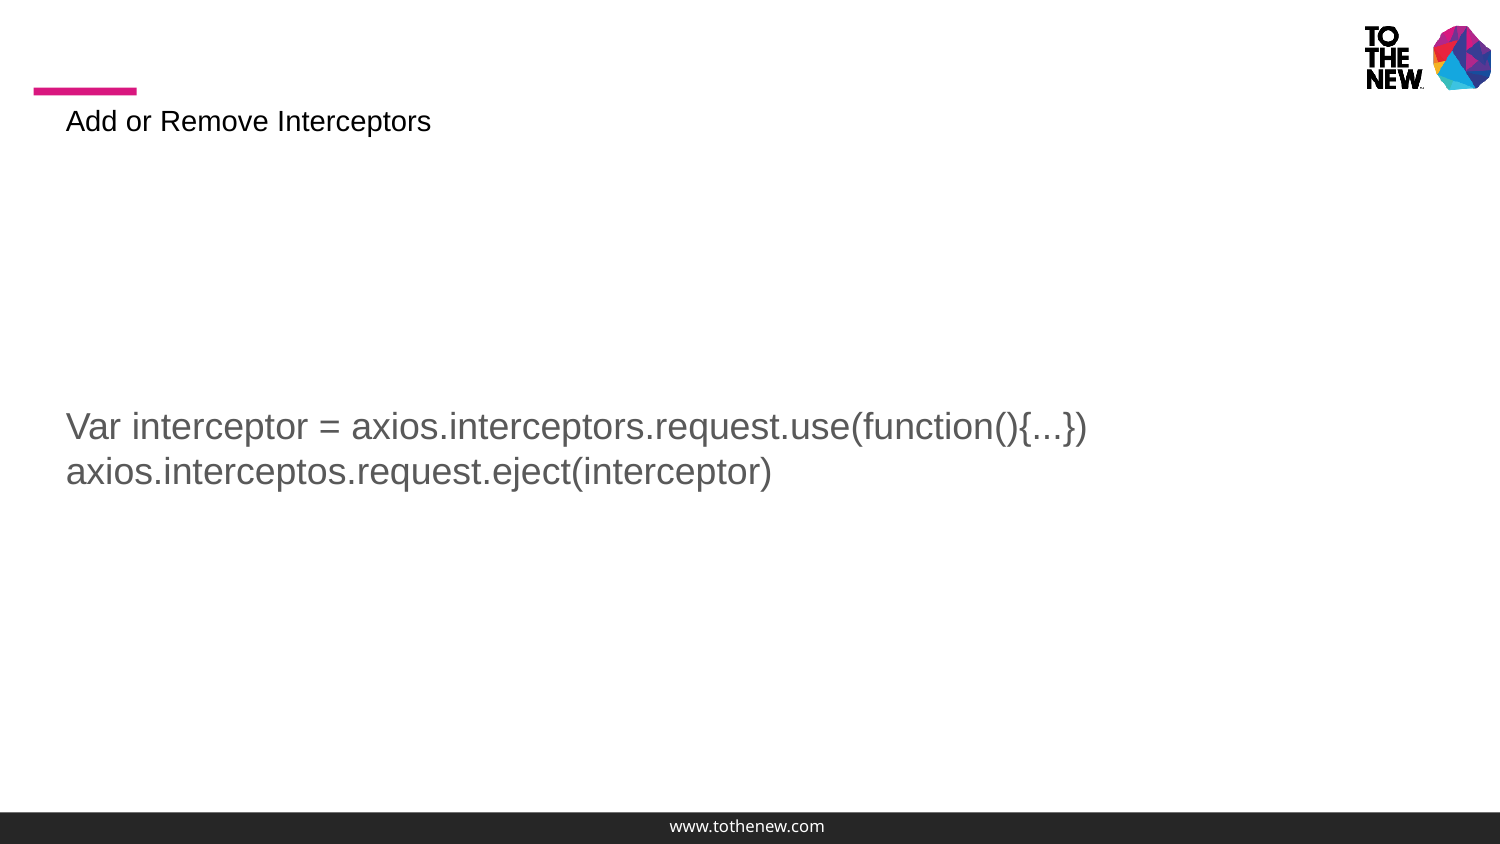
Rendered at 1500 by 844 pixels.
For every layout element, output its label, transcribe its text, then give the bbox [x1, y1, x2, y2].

text_box Add or Remove Interceptors [51, 72, 1449, 167]
text_box Var interceptor = axios.interceptors.request.use(function(){...}) axios.interceptos.request.eject(interceptor) [51, 188, 1449, 750]
picture [1350, 0, 1500, 116]
